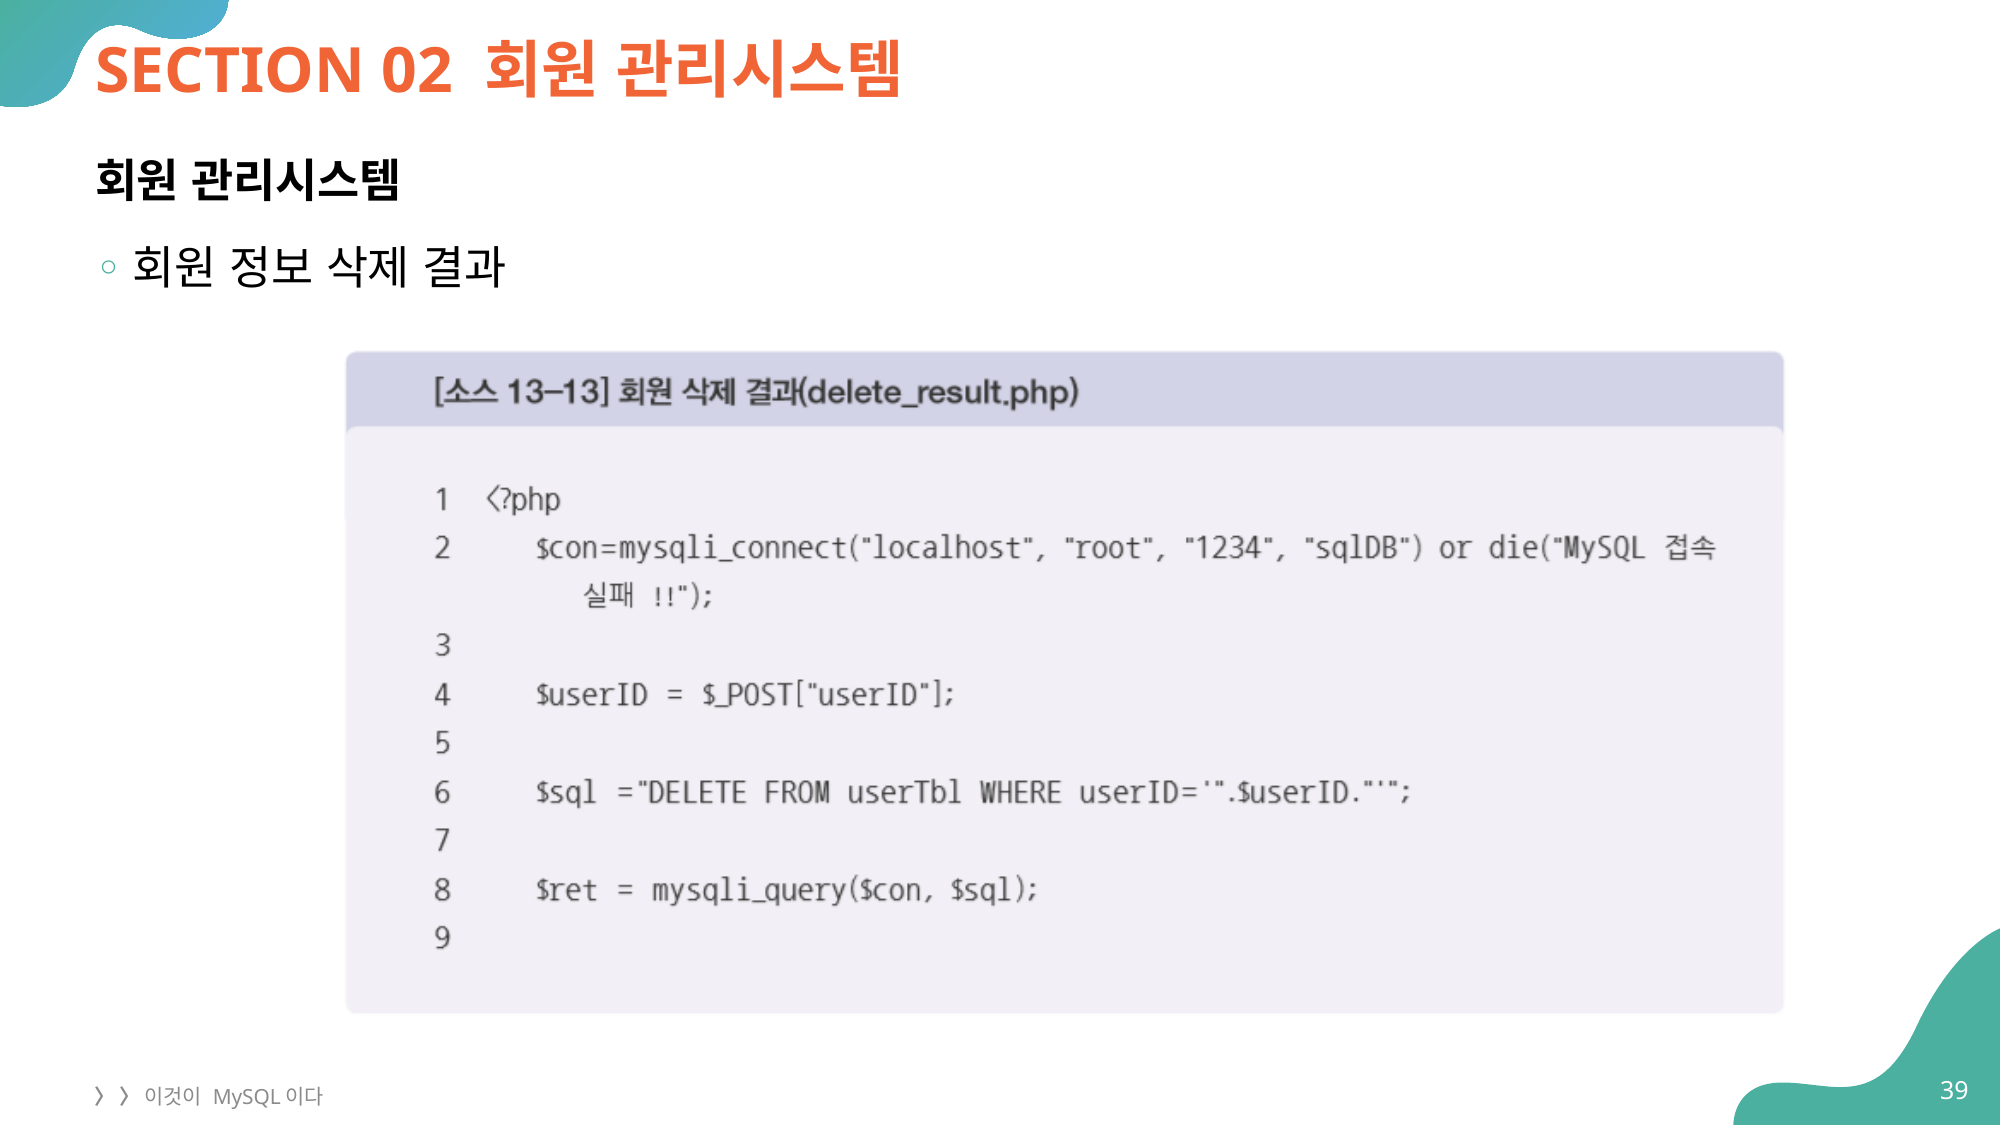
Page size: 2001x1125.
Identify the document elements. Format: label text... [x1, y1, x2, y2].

title SECTION 02 회원 관리시스템 [79, 17, 1931, 128]
picture [337, 341, 1794, 1024]
list 회원 관리시스템 회원 정보 삭제 결과 [79, 133, 1931, 1062]
slide_number 39 [1917, 1061, 1984, 1122]
footer 〉 〉 이것이 MySQL이다 [79, 1078, 755, 1114]
